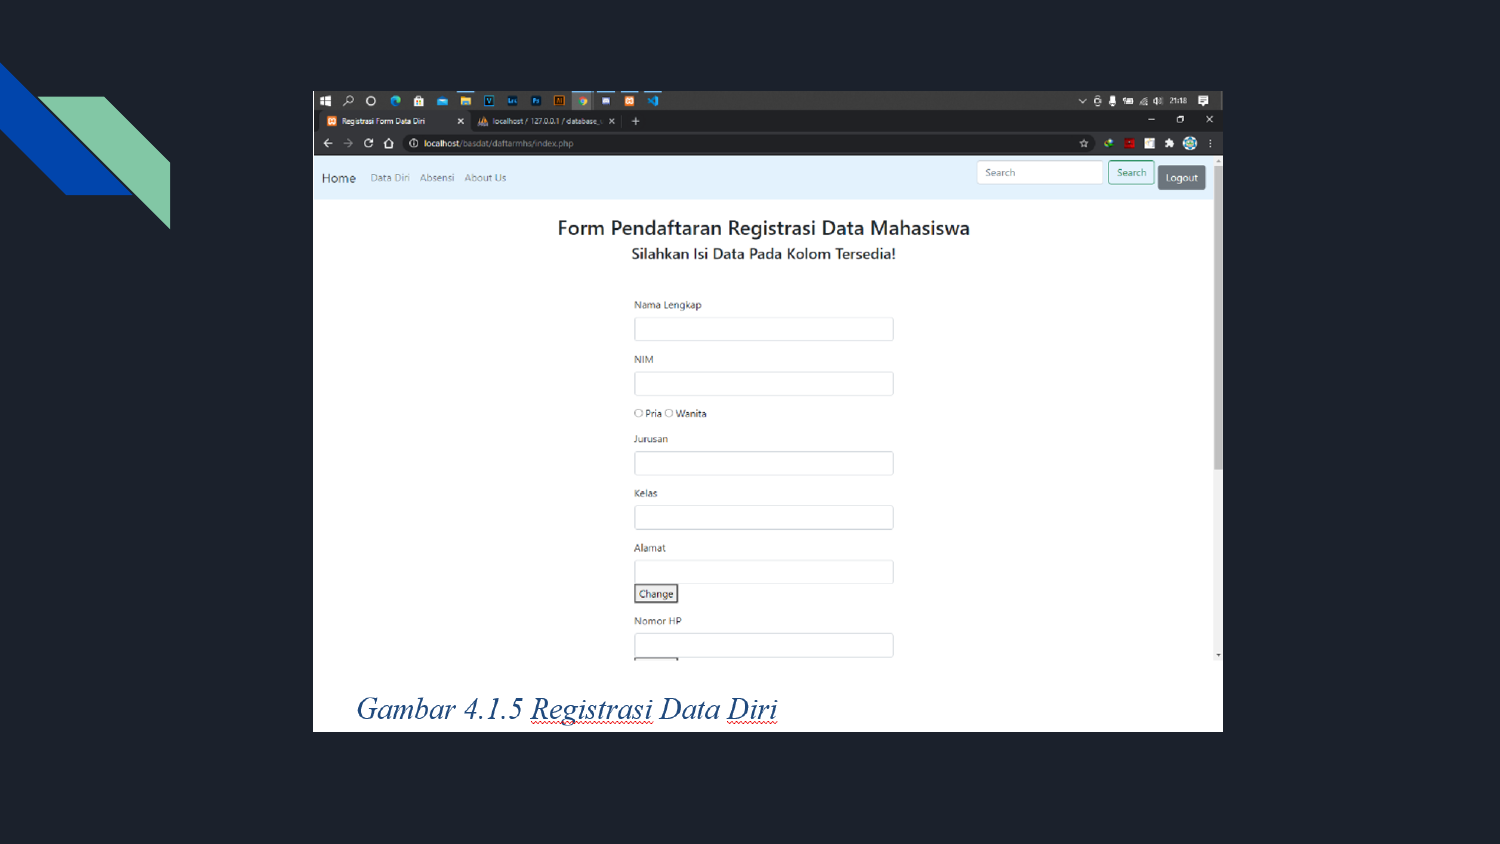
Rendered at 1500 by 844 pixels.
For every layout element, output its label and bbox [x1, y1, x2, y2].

picture [313, 91, 1223, 732]
